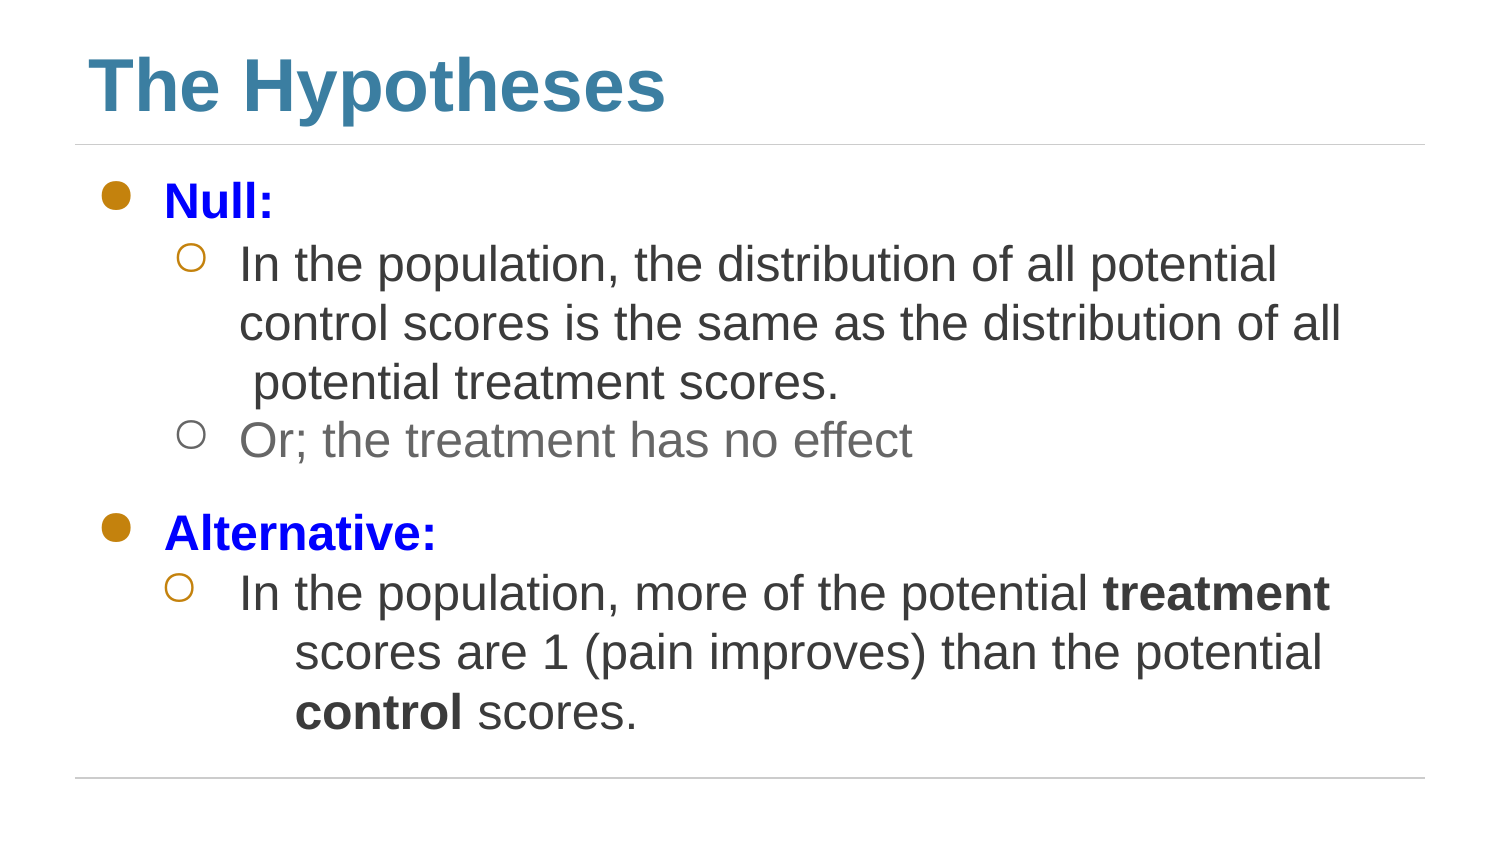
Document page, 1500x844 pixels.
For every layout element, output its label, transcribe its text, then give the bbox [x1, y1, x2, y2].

text_box Null: In the population, the distribution of all potential control scores is the same as the distribution of all potential treatment scores. Or; the treatment has no effect Alternative: In the population, more of the potential treatment scores are 1 (pain improves) than the potential control scores. [94, 166, 1346, 800]
title The Hypotheses [86, 34, 670, 178]
